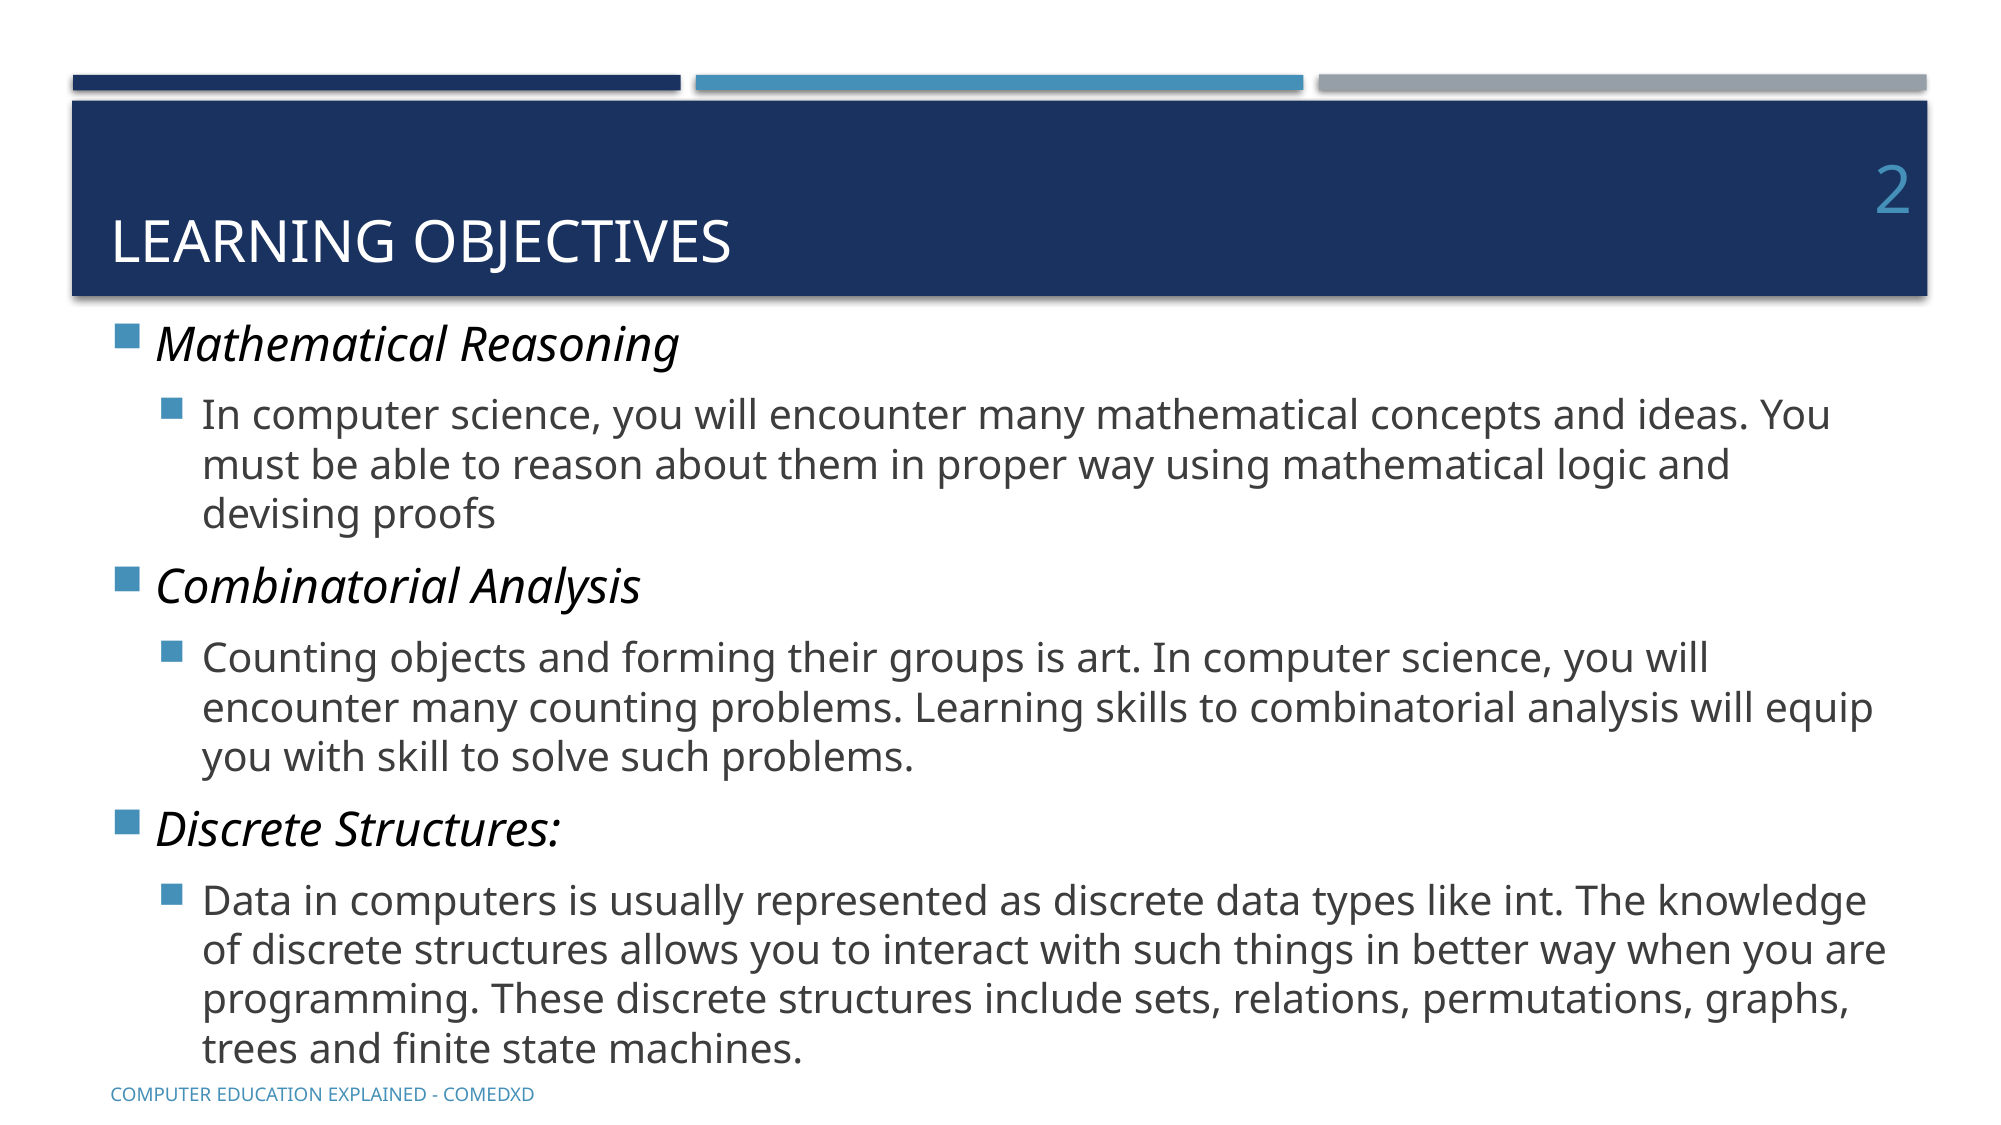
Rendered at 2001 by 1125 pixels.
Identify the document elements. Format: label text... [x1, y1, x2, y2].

slide_number 2 [1754, 161, 1928, 222]
title Learning objectives [95, 115, 1905, 282]
footer COMputer EDucation EXplaineD - Comedxd [95, 1065, 1230, 1125]
list Mathematical Reasoning In computer science, you will encounter many mathematical concepts and ideas. You must be able to reason about them in proper way using mathematical logic and devising proofs Combinatorial Analysis Counting objects and forming their groups is art. In computer science, you will encounter many counting problems. Learning skills to combinatorial analysis will equip you with skill to solve such problems. Discrete Structures: Data in computers is usually represented as discrete data types like int. The knowledge of discrete structures allows you to interact with such things in better way when you are programming. These discrete structures include sets, relations, permutations, graphs, trees and finite state machines. [95, 302, 1905, 1083]
